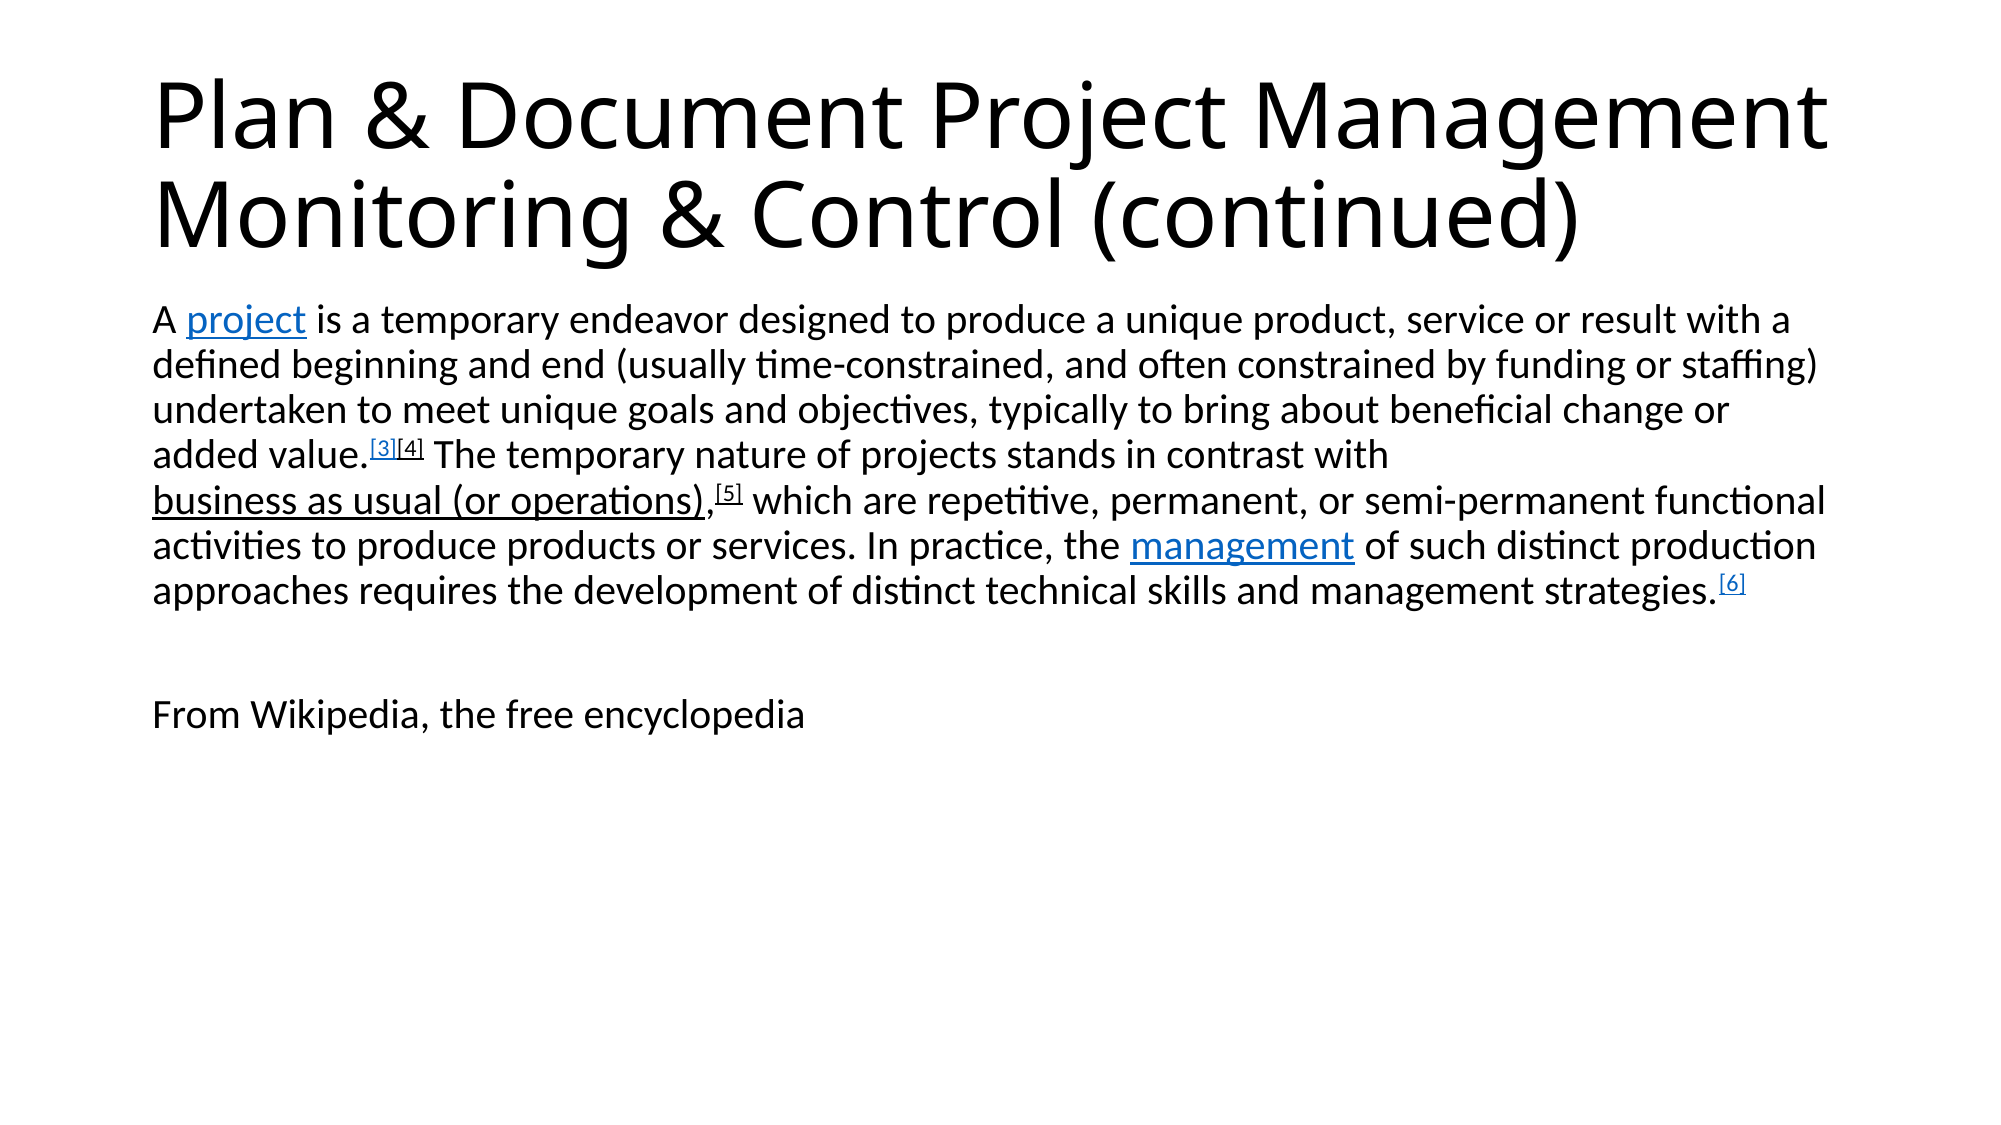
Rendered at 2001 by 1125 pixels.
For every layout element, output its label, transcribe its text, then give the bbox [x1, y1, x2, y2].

title Plan & Document Project Management Monitoring & Control (continued) [137, 59, 1863, 278]
list A project is a temporary endeavor designed to produce a unique product, service or result with a defined beginning and end (usually time-constrained, and often constrained by funding or staffing) undertaken to meet unique goals and objectives, typically to bring about beneficial change or added value.[3][4] The temporary nature of projects stands in contrast with business as usual (or operations),[5] which are repetitive, permanent, or semi-permanent functional activities to produce products or services. In practice, the management of such distinct production approaches requires the development of distinct technical skills and management strategies.[6] From Wikipedia, the free encyclopedia [137, 290, 1863, 1050]
